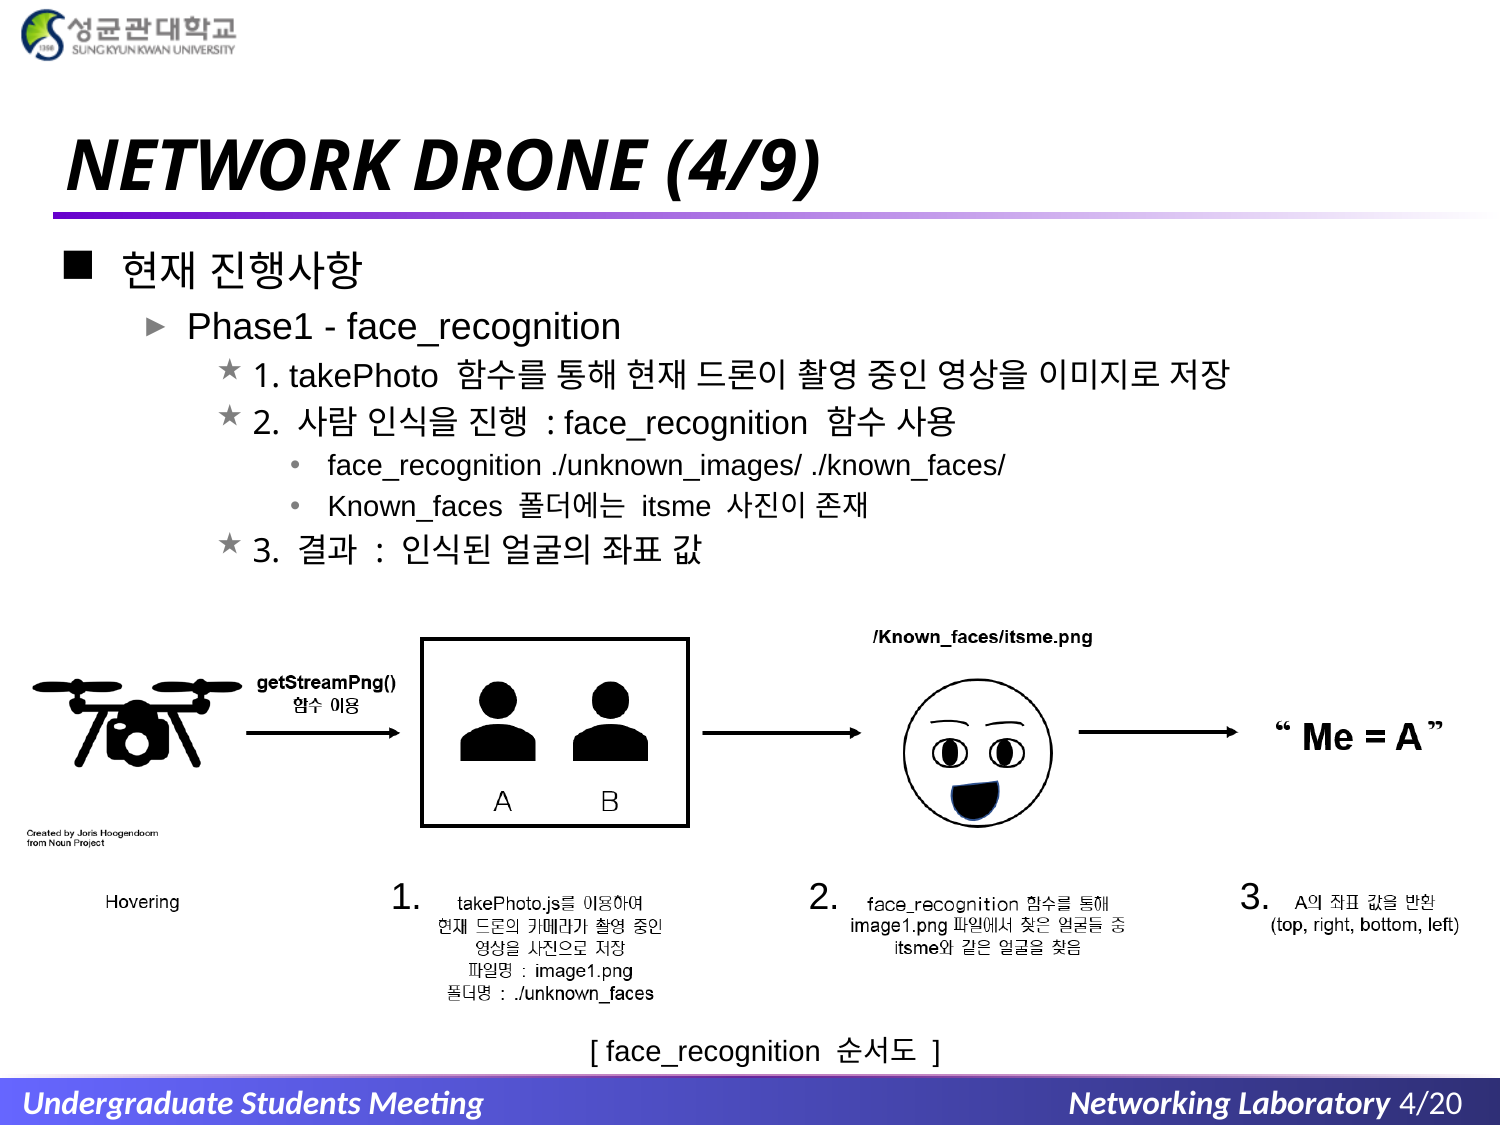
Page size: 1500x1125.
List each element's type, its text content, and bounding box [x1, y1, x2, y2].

list 현재 진행사항 Phase1 - face_recognition 1. takePhoto 함수를 통해 현재 드론이 촬영 중인 영상을 이미지로 저장 2. 사람 인식을 진행 : face_recognition 함수 사용 face_recognition ./unknown_images/ ./known_faces/ Known_faces 폴더에는 itsme 사진이 존재 3. 결과 : 인식된 얼굴의 좌표 값 [50, 237, 1388, 598]
title NETWORK DRONE (4/9) [50, 24, 1463, 213]
picture [0, 599, 1500, 1026]
text_box [ face_recognition 순서도 ] [575, 1035, 1063, 1075]
picture [0, 0, 254, 65]
